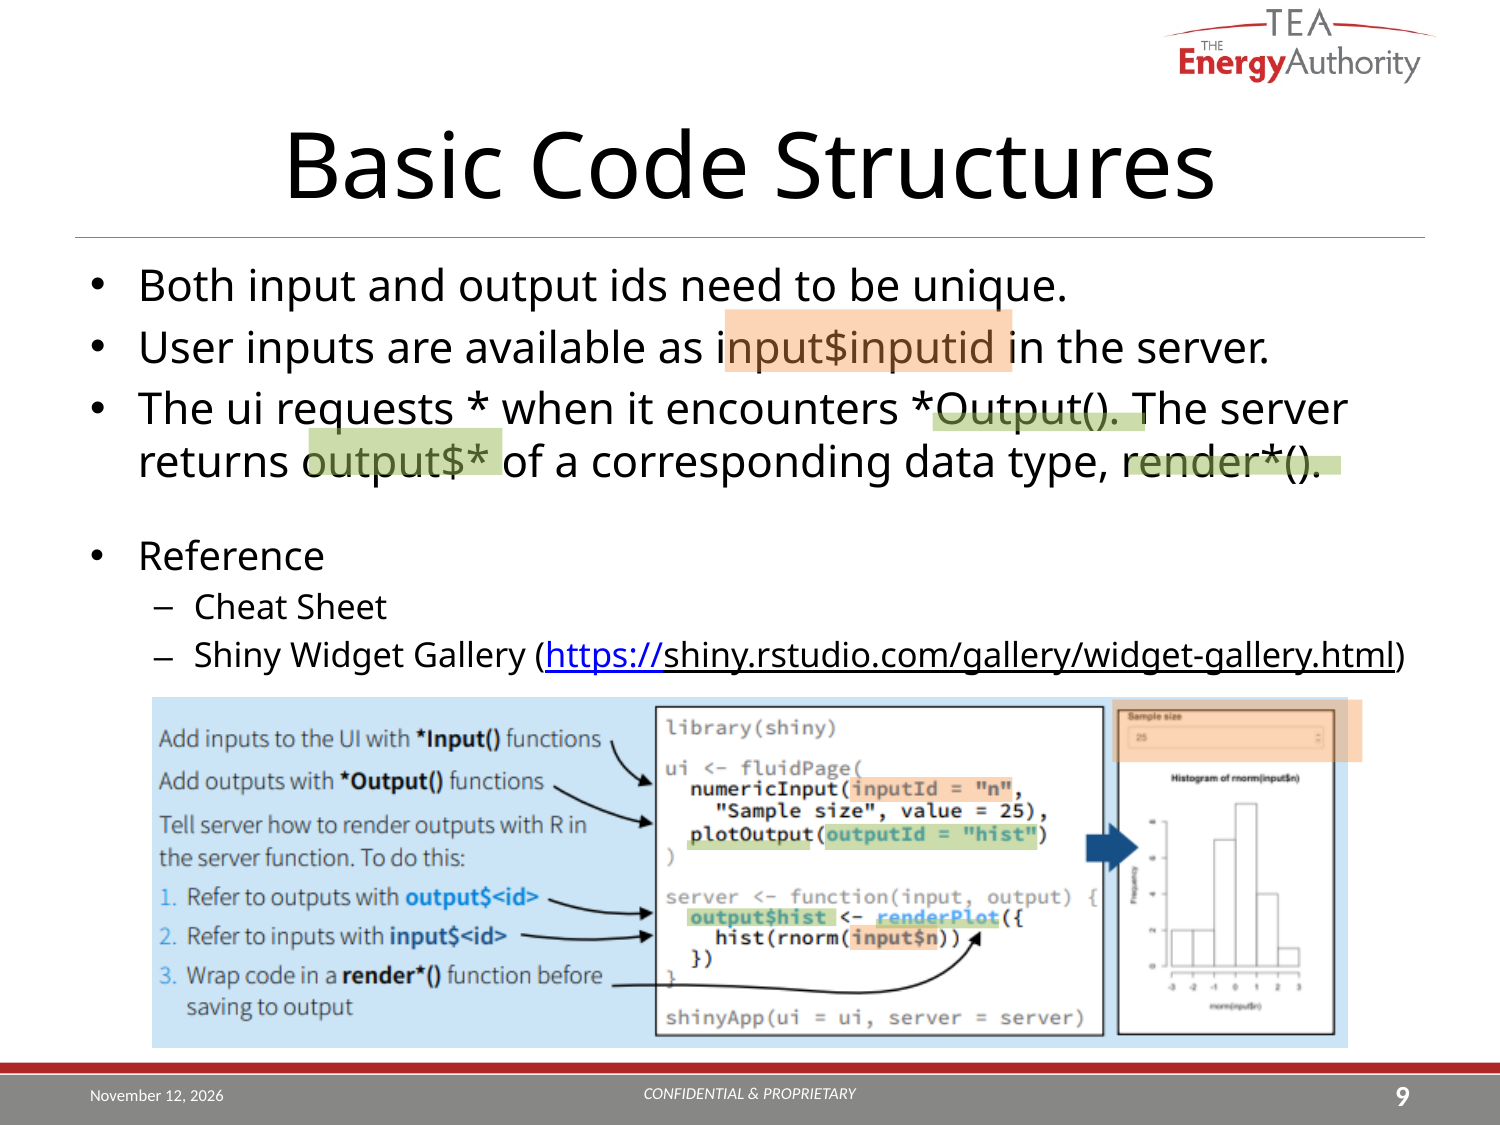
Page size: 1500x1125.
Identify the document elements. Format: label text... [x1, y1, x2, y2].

text_box [308, 427, 503, 475]
picture [1162, 0, 1438, 92]
slide_number 9 [1074, 1065, 1425, 1125]
text_box [932, 412, 1146, 432]
footer CONFIDENTIAL & PROPRIETARY [512, 1062, 988, 1123]
text_box [1128, 455, 1341, 475]
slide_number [75, 1065, 425, 1125]
text_box [724, 309, 1013, 372]
text_box [1352, 699, 1363, 763]
list Both input and output ids need to be unique. User inputs are available as input$inputid in the server. The ui requests * when it encounters *Output(). The server returns output$* of a corresponding data type, render*(). Reference Cheat Sheet Shiny Widget Gallery (https://shiny.rstudio.com/gallery/widget-gallery.html) [75, 249, 1425, 707]
picture [152, 696, 1348, 1048]
title Basic Code Structures [75, 90, 1425, 233]
